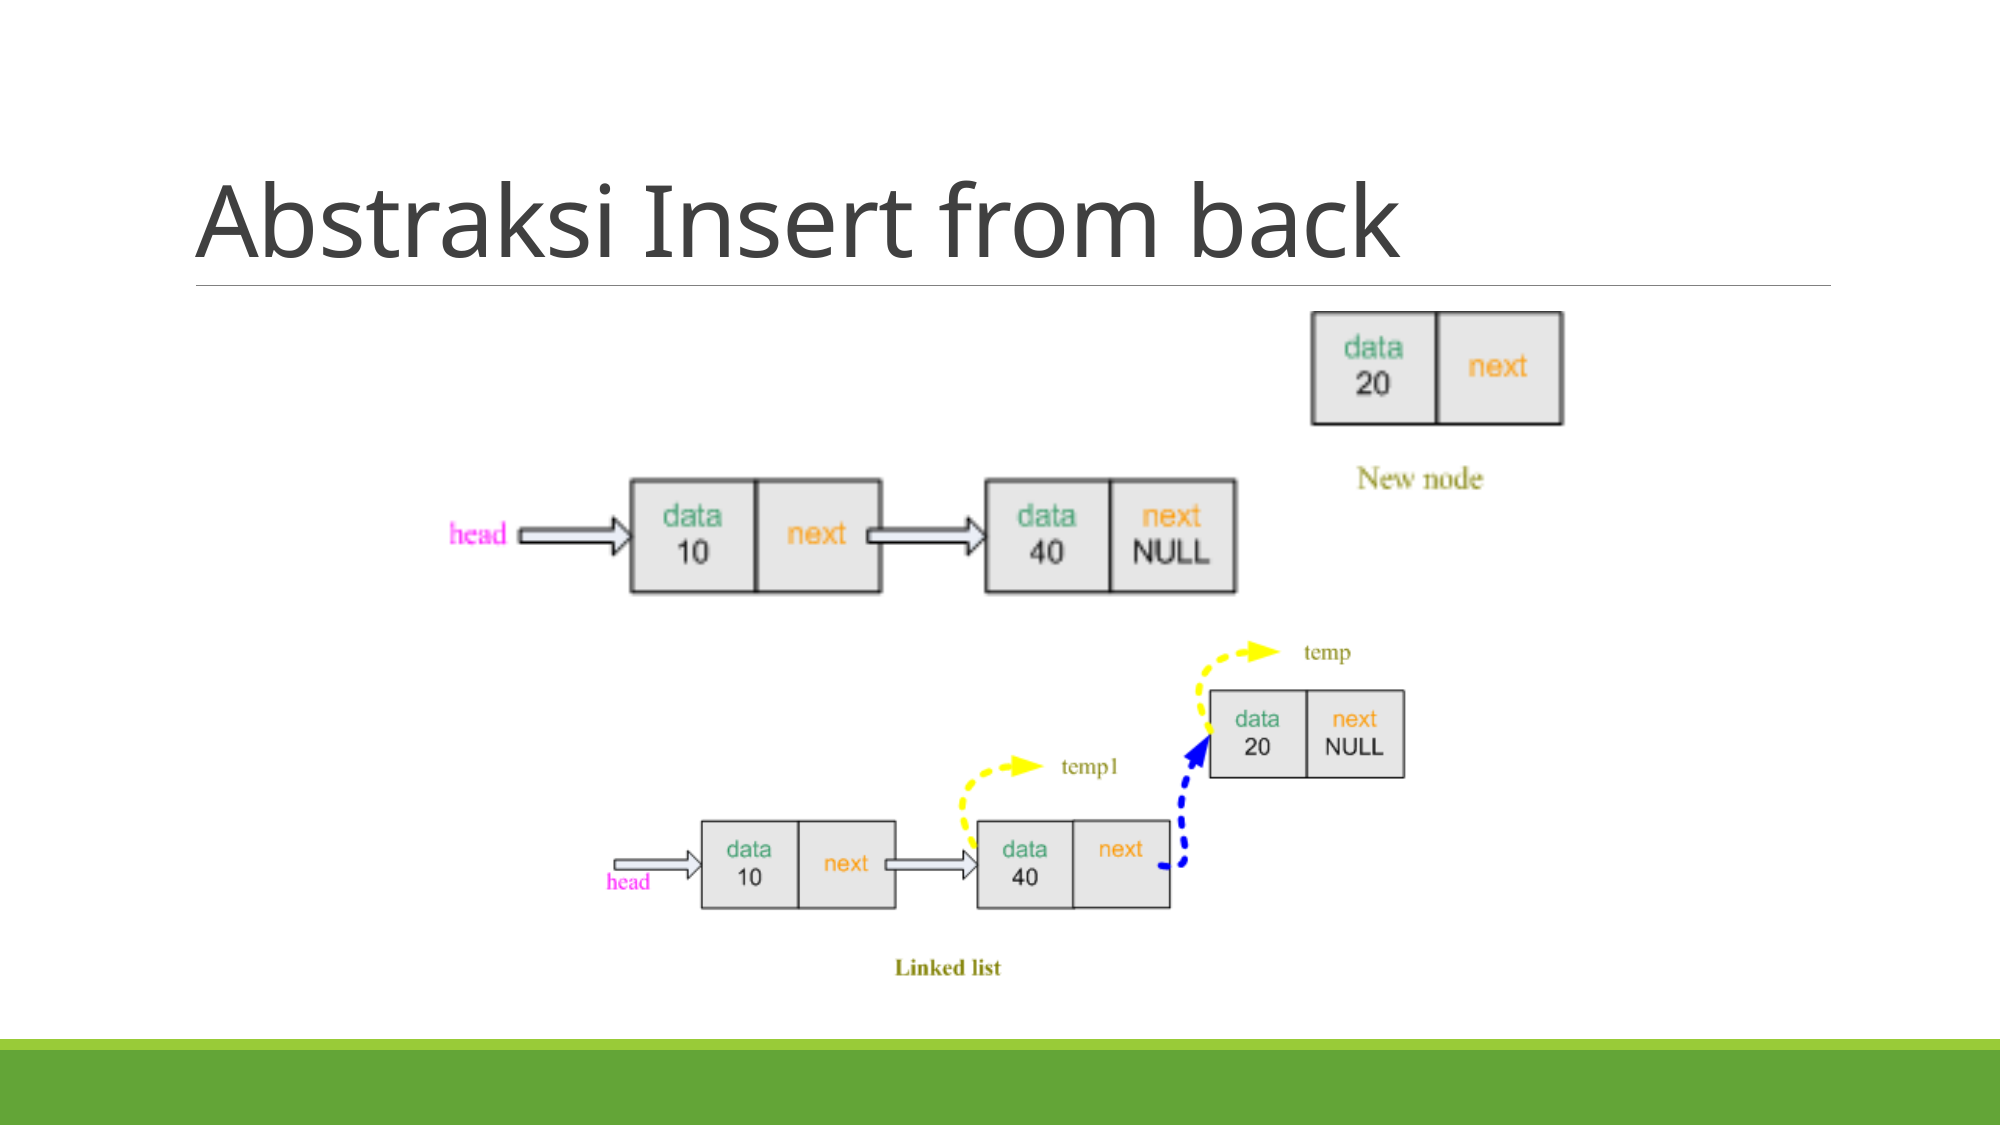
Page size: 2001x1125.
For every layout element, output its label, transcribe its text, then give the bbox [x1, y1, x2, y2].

title Abstraksi Insert from back [180, 47, 1830, 285]
picture [179, 310, 1831, 983]
